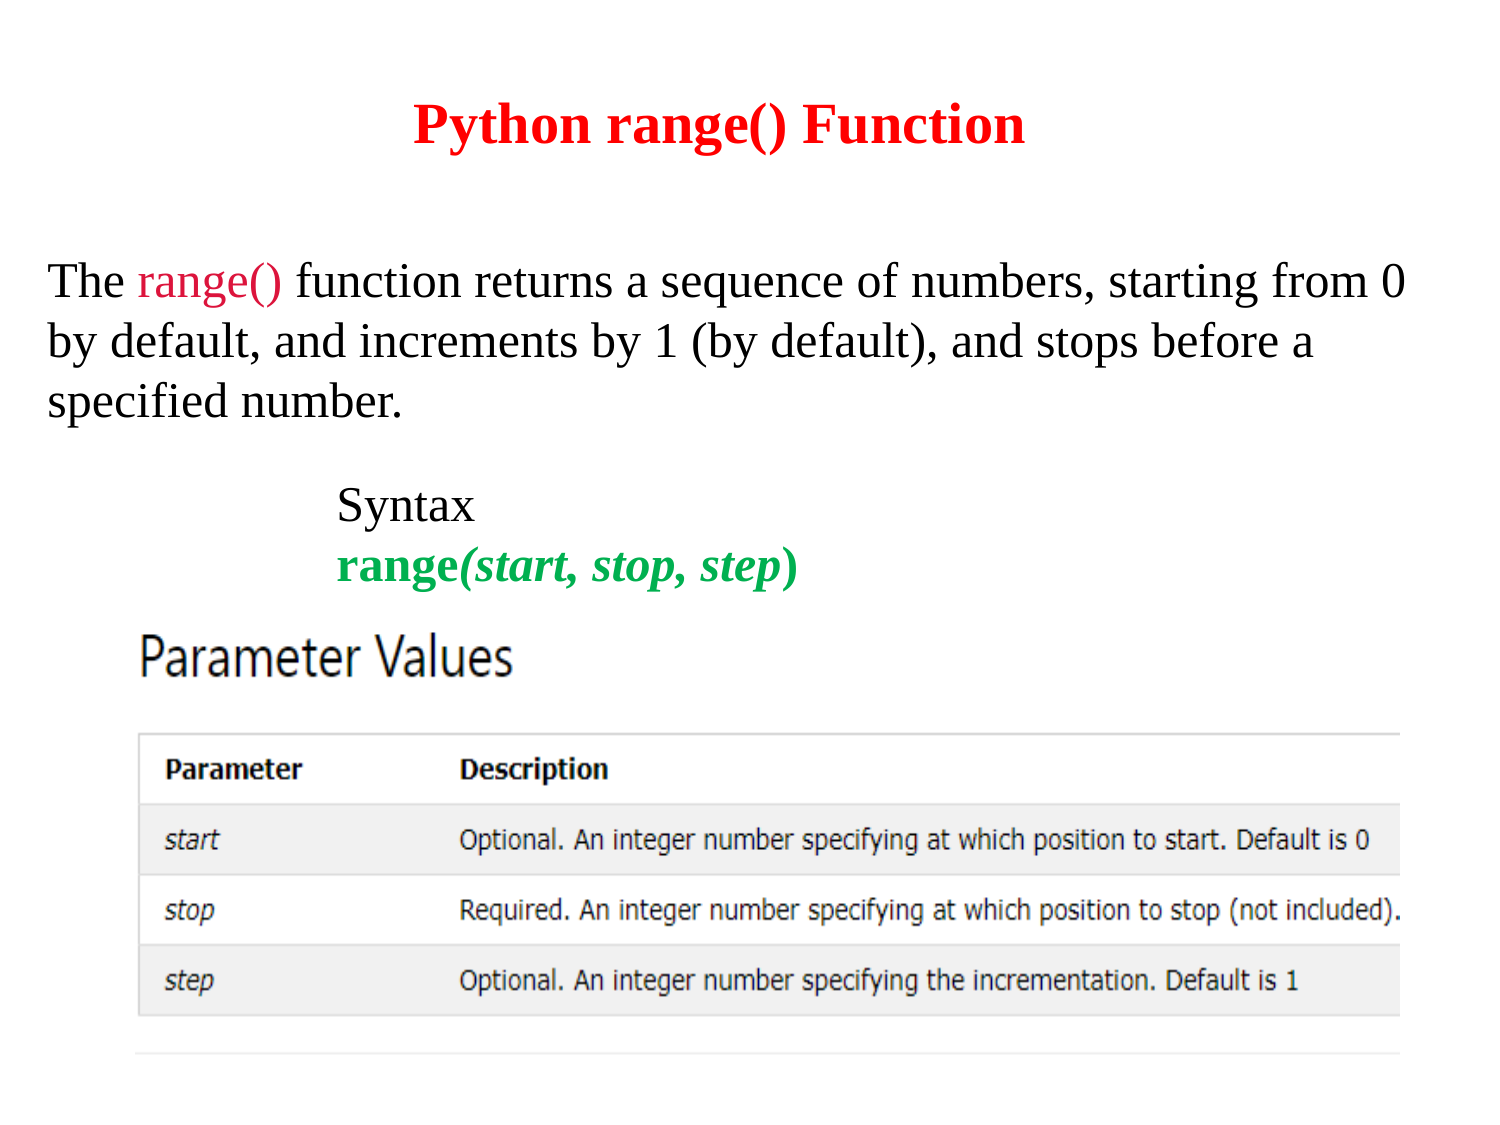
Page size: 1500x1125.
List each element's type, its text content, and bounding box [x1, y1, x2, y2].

text_box The range() function returns a sequence of numbers, starting from 0 by default, and increments by 1 (by default), and stops before a specified number. [64, 217, 1424, 457]
picture [135, 621, 1400, 1083]
text_box Syntax range(start, stop, step) [336, 456, 1140, 606]
text_box Python range() Function [399, 78, 1042, 163]
